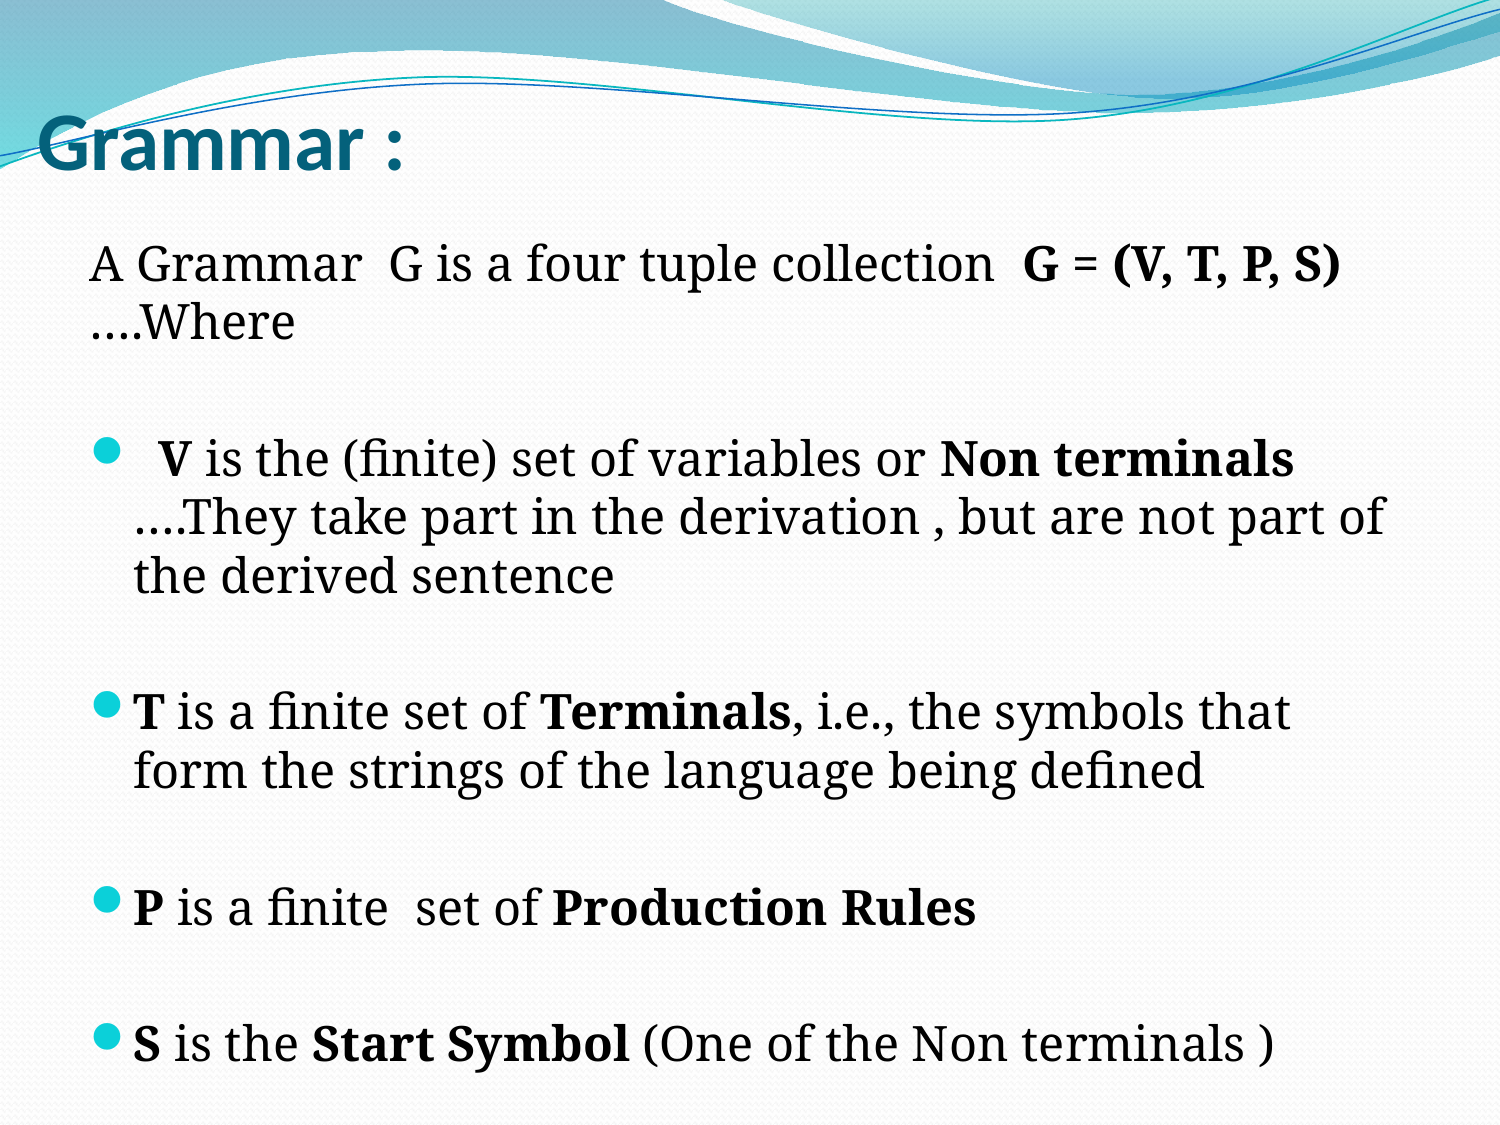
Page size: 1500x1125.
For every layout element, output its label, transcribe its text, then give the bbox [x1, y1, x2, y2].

list A Grammar G is a four tuple collection G = (V, T, P, S) ….Where V is the (finite) set of variables or Non terminals ….They take part in the derivation , but are not part of the derived sentence T is a finite set of Terminals, i.e., the symbols that form the strings of the language being defined P is a finite set of Production Rules S is the Start Symbol (One of the Non terminals ) [75, 224, 1425, 1088]
title Grammar : [37, 0, 1388, 188]
